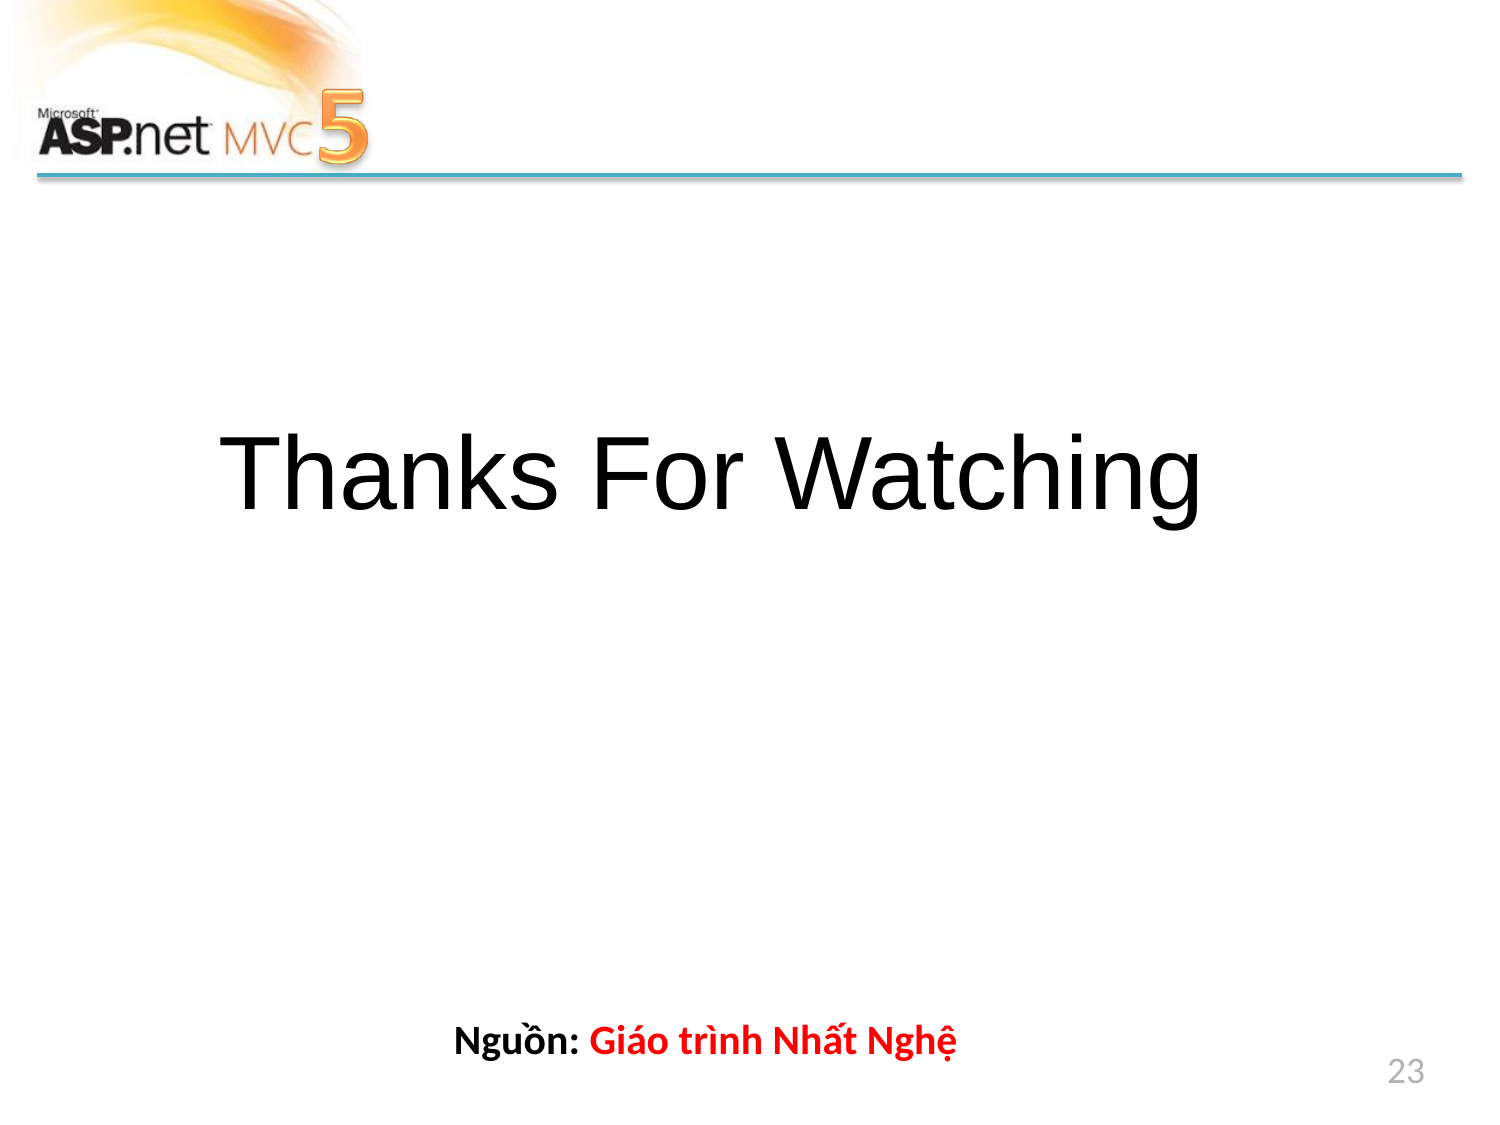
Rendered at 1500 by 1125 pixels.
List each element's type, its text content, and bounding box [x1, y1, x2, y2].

text_box Nguồn: Giáo trình Nhất Nghệ [439, 1005, 973, 1070]
text_box Thanks For Watching [203, 397, 1222, 538]
picture [12, 0, 1470, 210]
slide_number 23 [1080, 1046, 1425, 1103]
